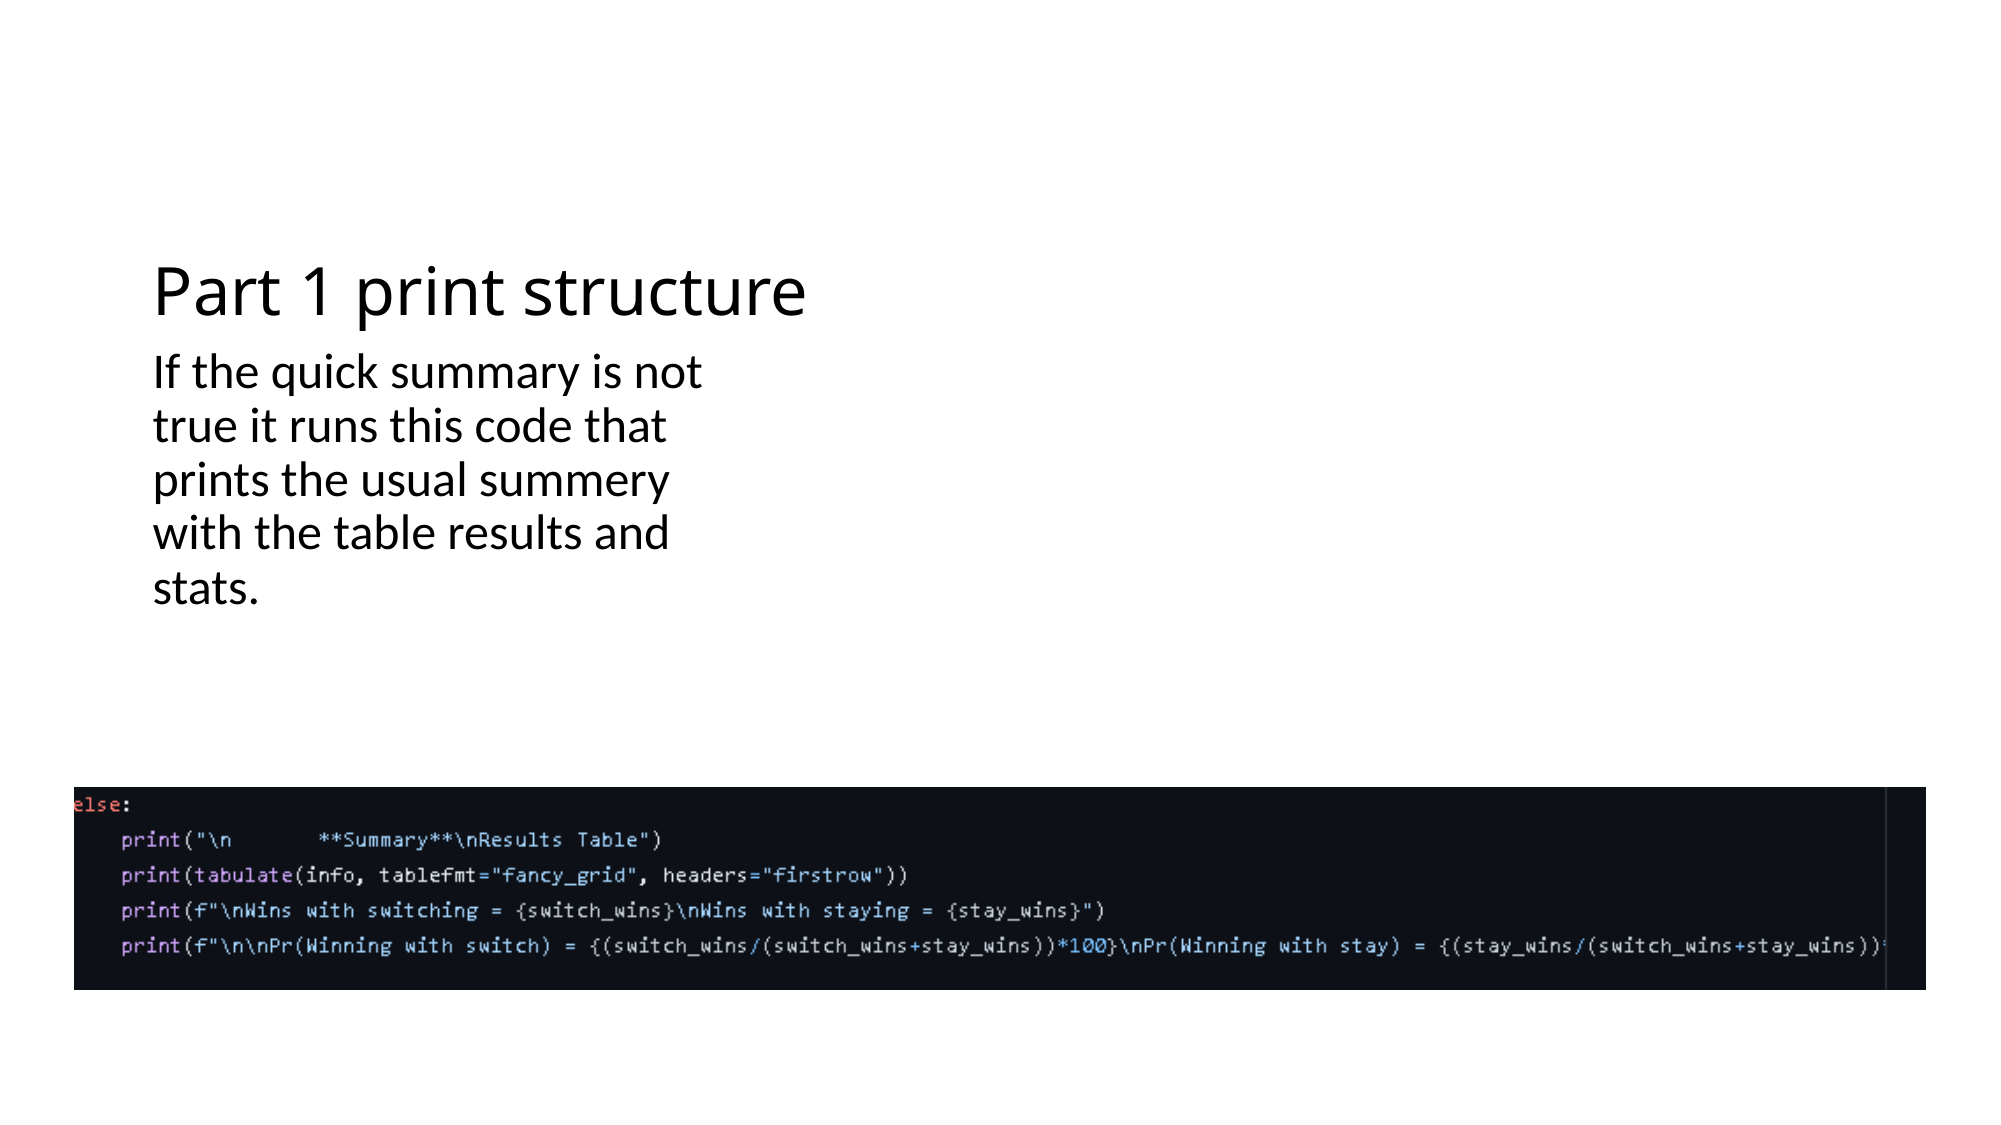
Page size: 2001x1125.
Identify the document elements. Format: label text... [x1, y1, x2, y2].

list If the quick summary is not true it runs this code that prints the usual summery with the table results and stats. [137, 337, 783, 787]
picture [74, 787, 1926, 990]
title Part 1 print structure [137, 75, 882, 338]
